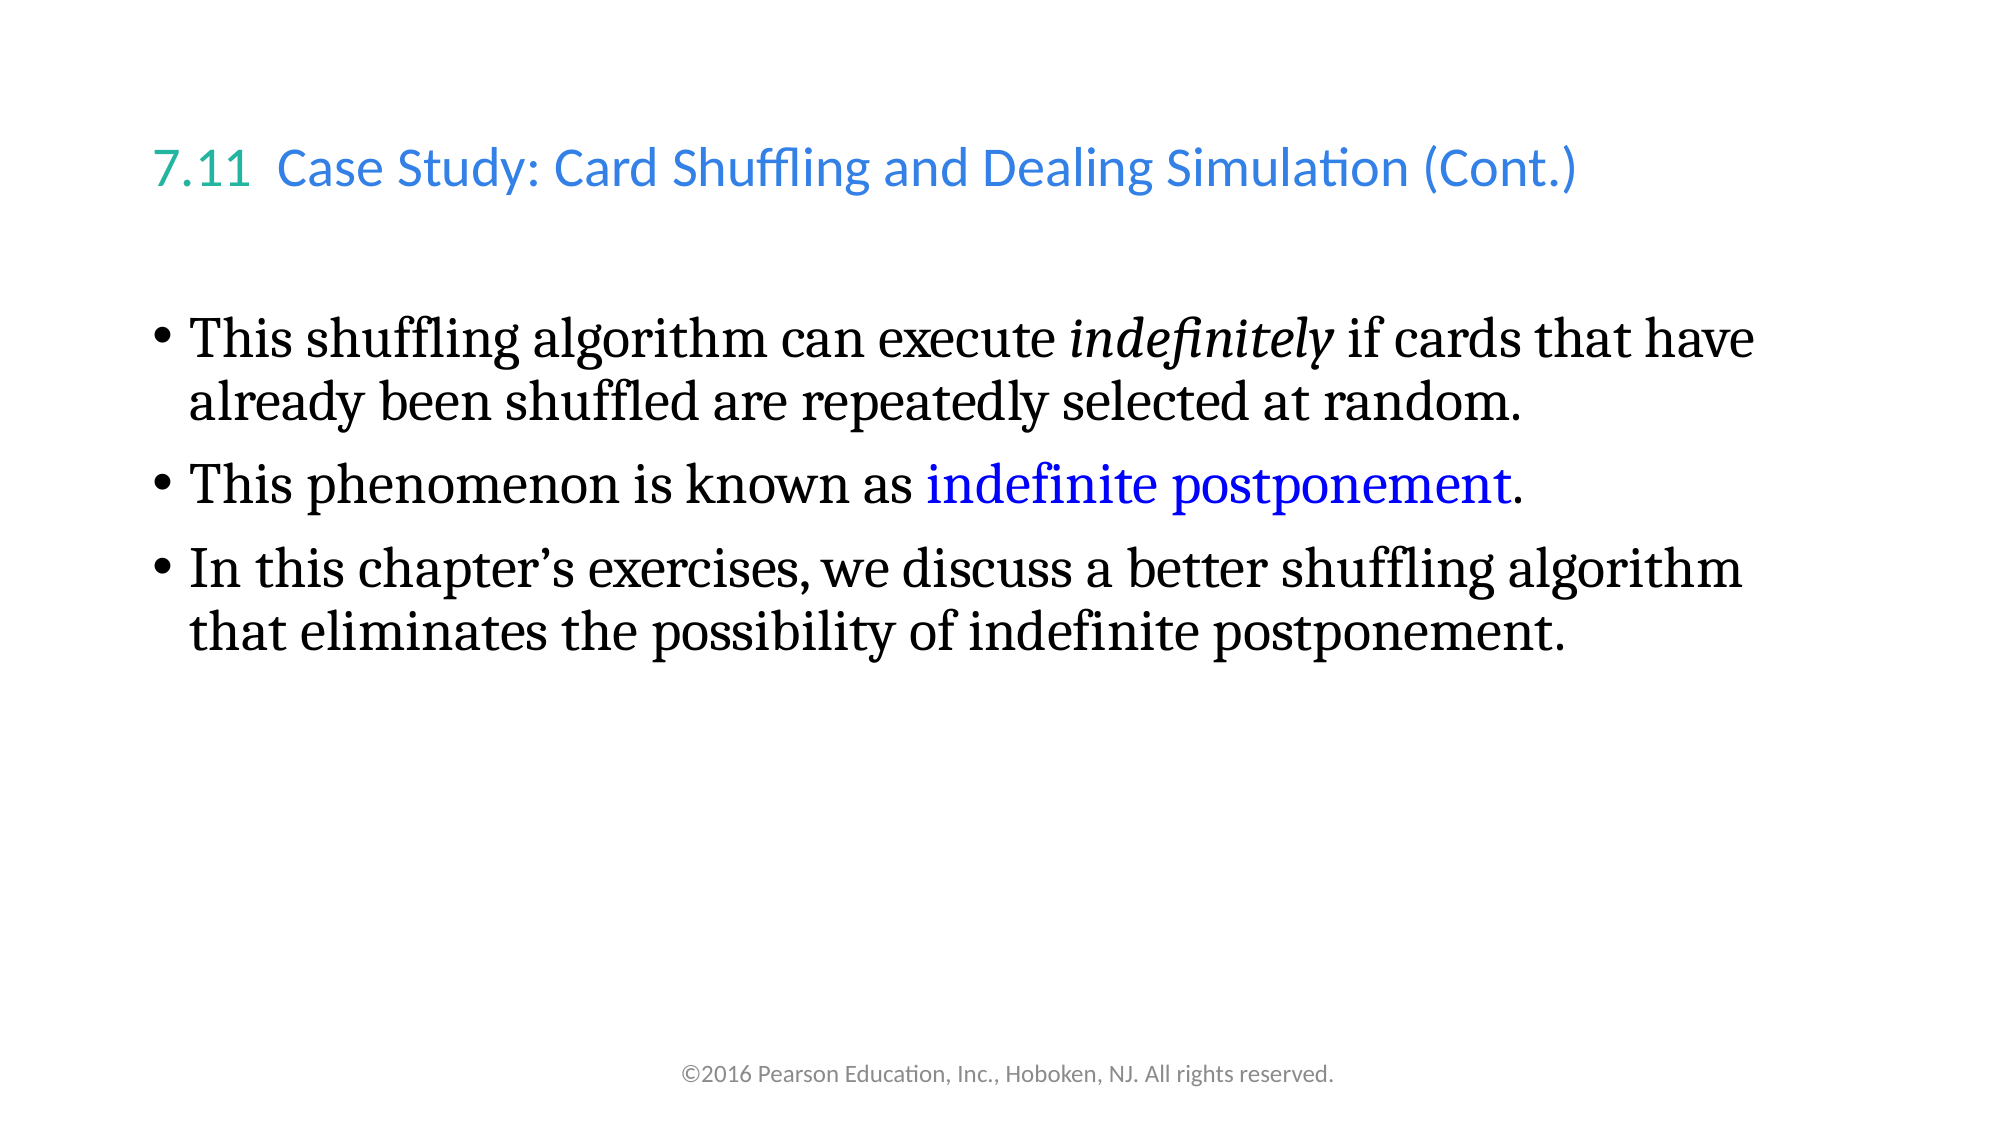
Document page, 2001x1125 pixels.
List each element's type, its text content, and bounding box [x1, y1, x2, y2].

footer ©2016 Pearson Education, Inc., Hoboken, NJ. All rights reserved. [483, 1042, 1534, 1103]
list This shuffling algorithm can execute indefinitely if cards that have already been shuffled are repeatedly selected at random. This phenomenon is known as indefinite postponement. In this chapter’s exercises, we discuss a better shuffling algorithm that eliminates the possibility of indefinite postponement. [137, 299, 1863, 1014]
title 7.11 Case Study: Card Shuffling and Dealing Simulation (Cont.) [137, 59, 1863, 278]
